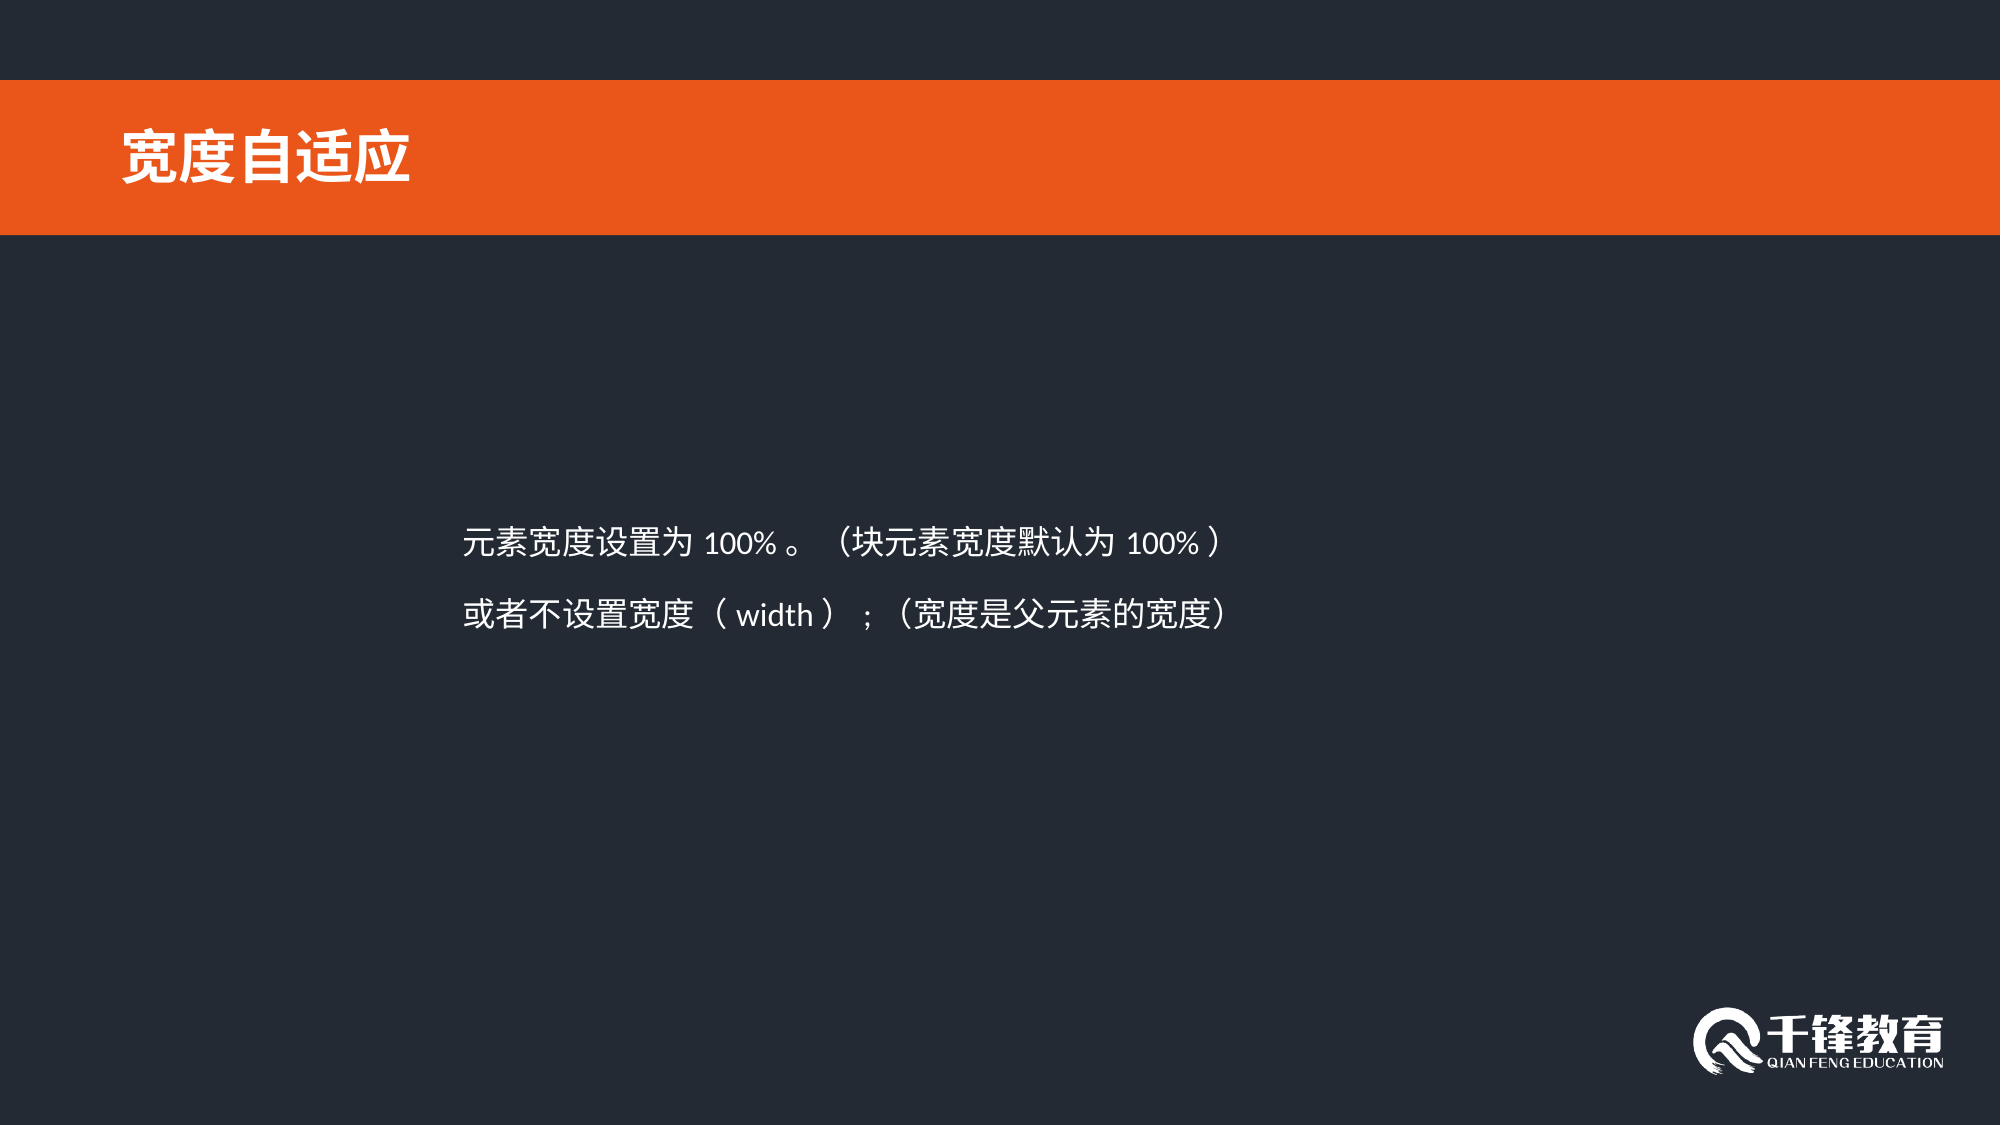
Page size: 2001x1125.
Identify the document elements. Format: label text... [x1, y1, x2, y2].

text_box [0, 0, 2000, 79]
text_box 宽度自适应 [106, 112, 1088, 198]
text_box [0, 79, 2000, 236]
text_box [0, 236, 2000, 1125]
picture [1691, 1002, 1948, 1080]
text_box 元素宽度设置为100%。（块元素宽度默认为100%） 或者不设置宽度（width）;（宽度是父元素的宽度） [431, 482, 1580, 641]
